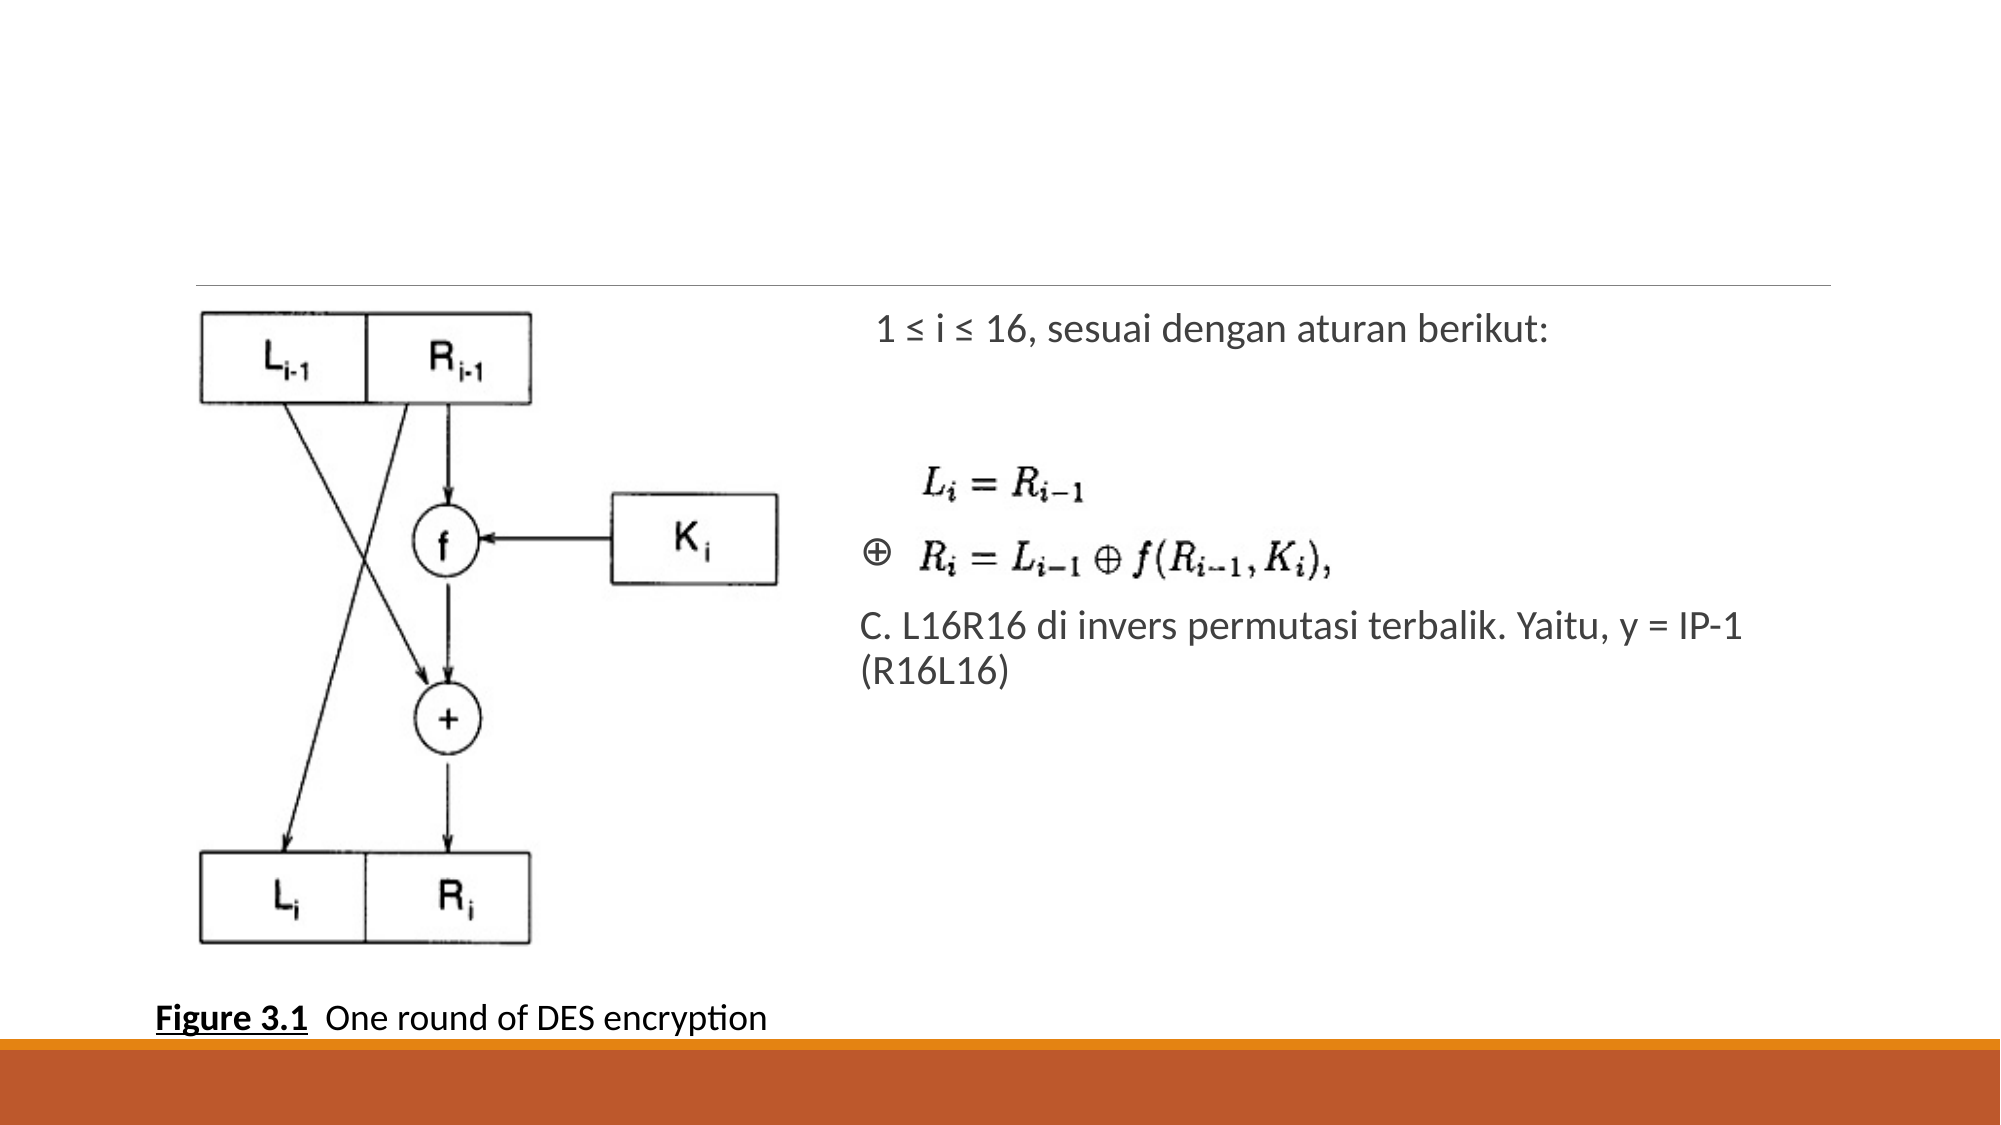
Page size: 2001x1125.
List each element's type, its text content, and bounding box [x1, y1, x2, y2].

text_box Figure 3.1 One round of DES encryption [140, 985, 784, 1046]
picture [892, 441, 1356, 606]
list 1 ≤ i ≤ 16, sesuai dengan aturan berikut: ⊕ = XOR C. L16R16 di invers permutasi terbalik. Yaitu, y = IP-1 (R16L16) [859, 299, 1863, 1014]
picture [190, 298, 802, 964]
